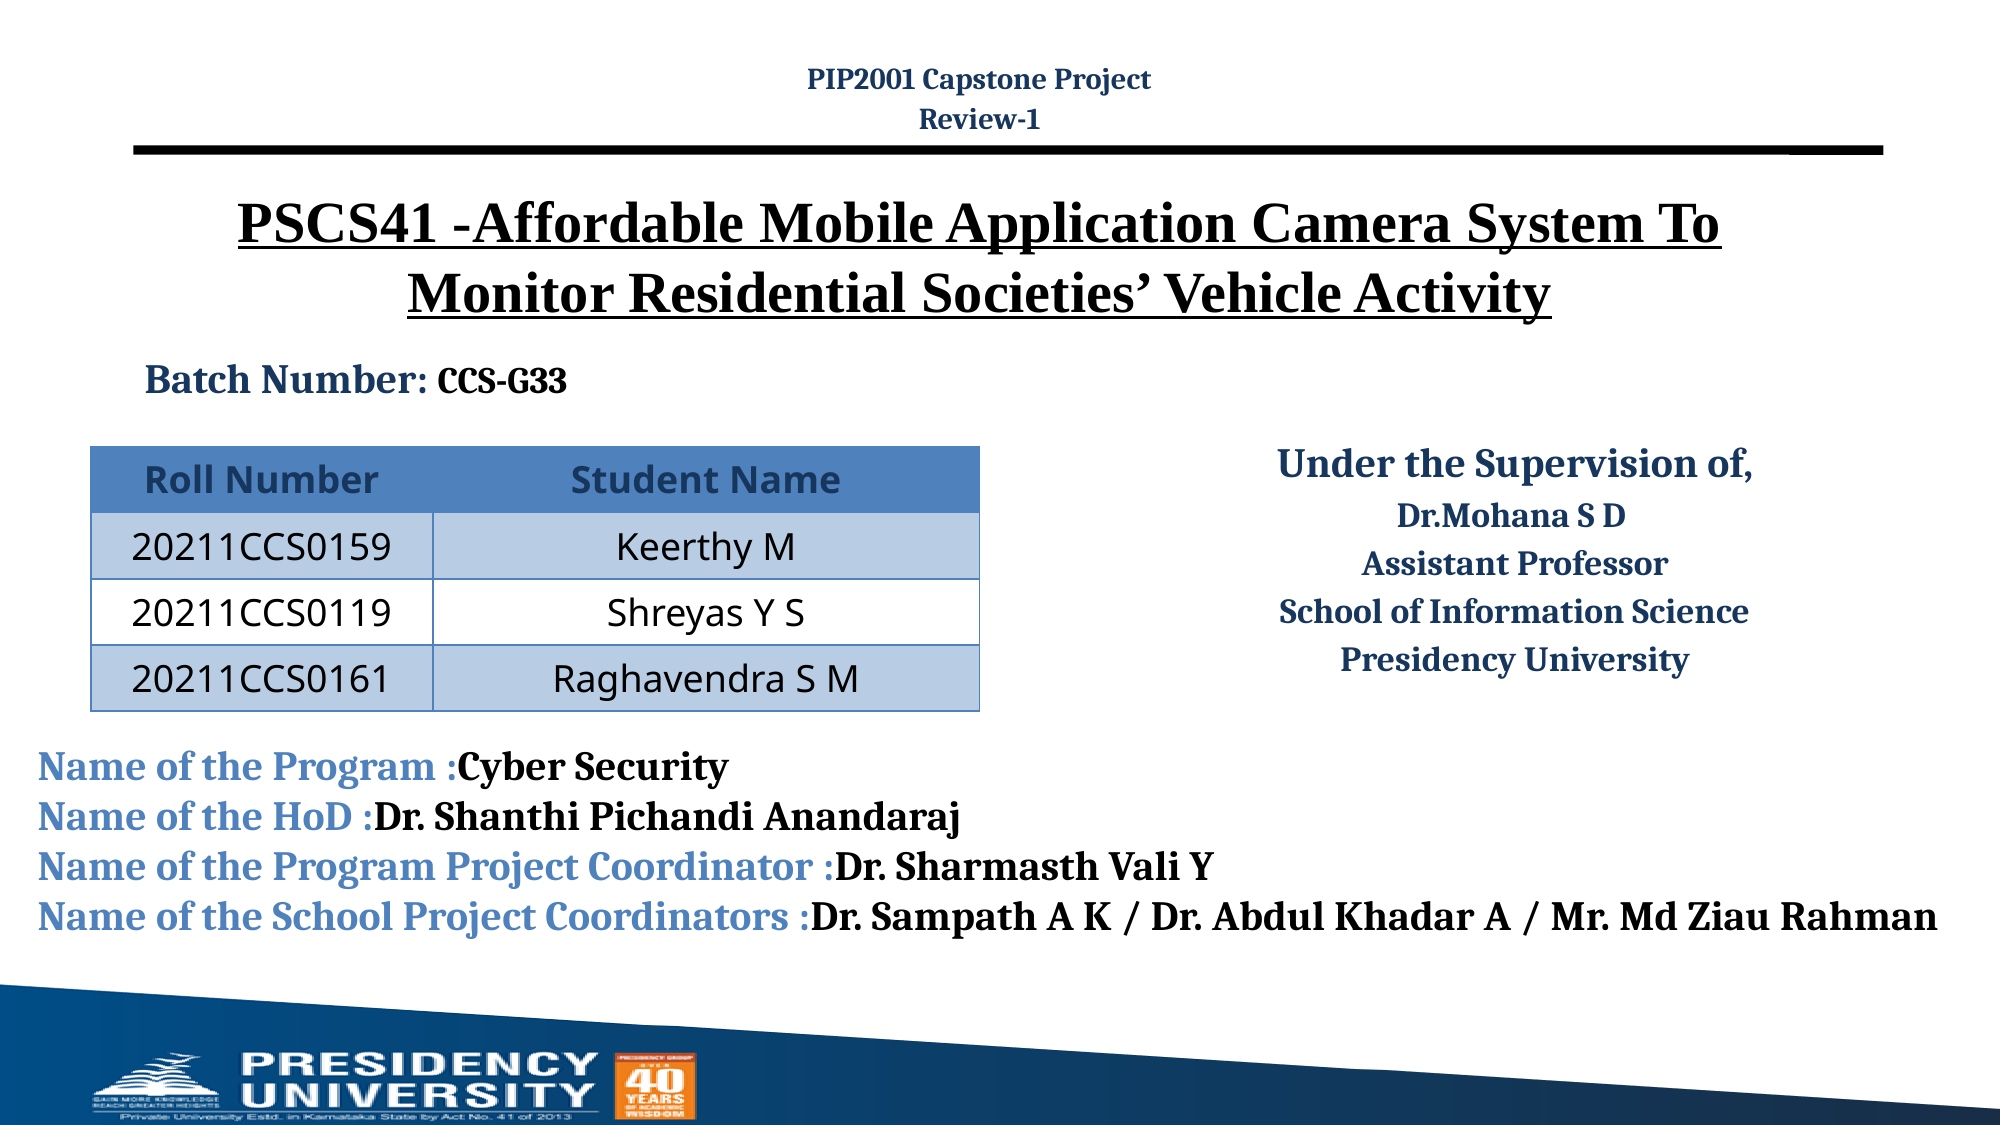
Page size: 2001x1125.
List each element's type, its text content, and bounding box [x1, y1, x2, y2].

table_cell Shreyas Y S [434, 580, 979, 644]
text_box PIP2001 Capstone Project Review-1 [653, 54, 1306, 146]
text_box Name of the Program :Cyber Security Name of the HoD :Dr. Shanthi Pichandi Anandaraj Name of the Program Project Coordinator :Dr. Sharmasth Vali Y Name of the School Project Coordinators :Dr. Sampath A K / Dr. Abdul Khadar A / Mr. Md Ziau Rahman [22, 731, 1984, 988]
table_cell 20211CCS0161 [92, 646, 432, 710]
table_cell Raghavendra S M [434, 646, 979, 710]
picture [0, 982, 2000, 1125]
title PSCS41 -Affordable Mobile Application Camera System To Monitor Residential Societies’ Vehicle Activity [129, 175, 1830, 334]
table_cell 20211CCS0159 [92, 513, 432, 578]
table_header Student Name [434, 447, 979, 512]
table_cell Keerthy M [434, 513, 979, 578]
subtitle Batch Number: CCS-G33 [129, 344, 781, 436]
table_cell 20211CCS0119 [92, 580, 432, 644]
table_header Roll Number [92, 447, 432, 512]
text_box Under the Supervision of, Dr.Mohana S D Assistant Professor School of Information Science Presidency University [1062, 432, 1968, 707]
